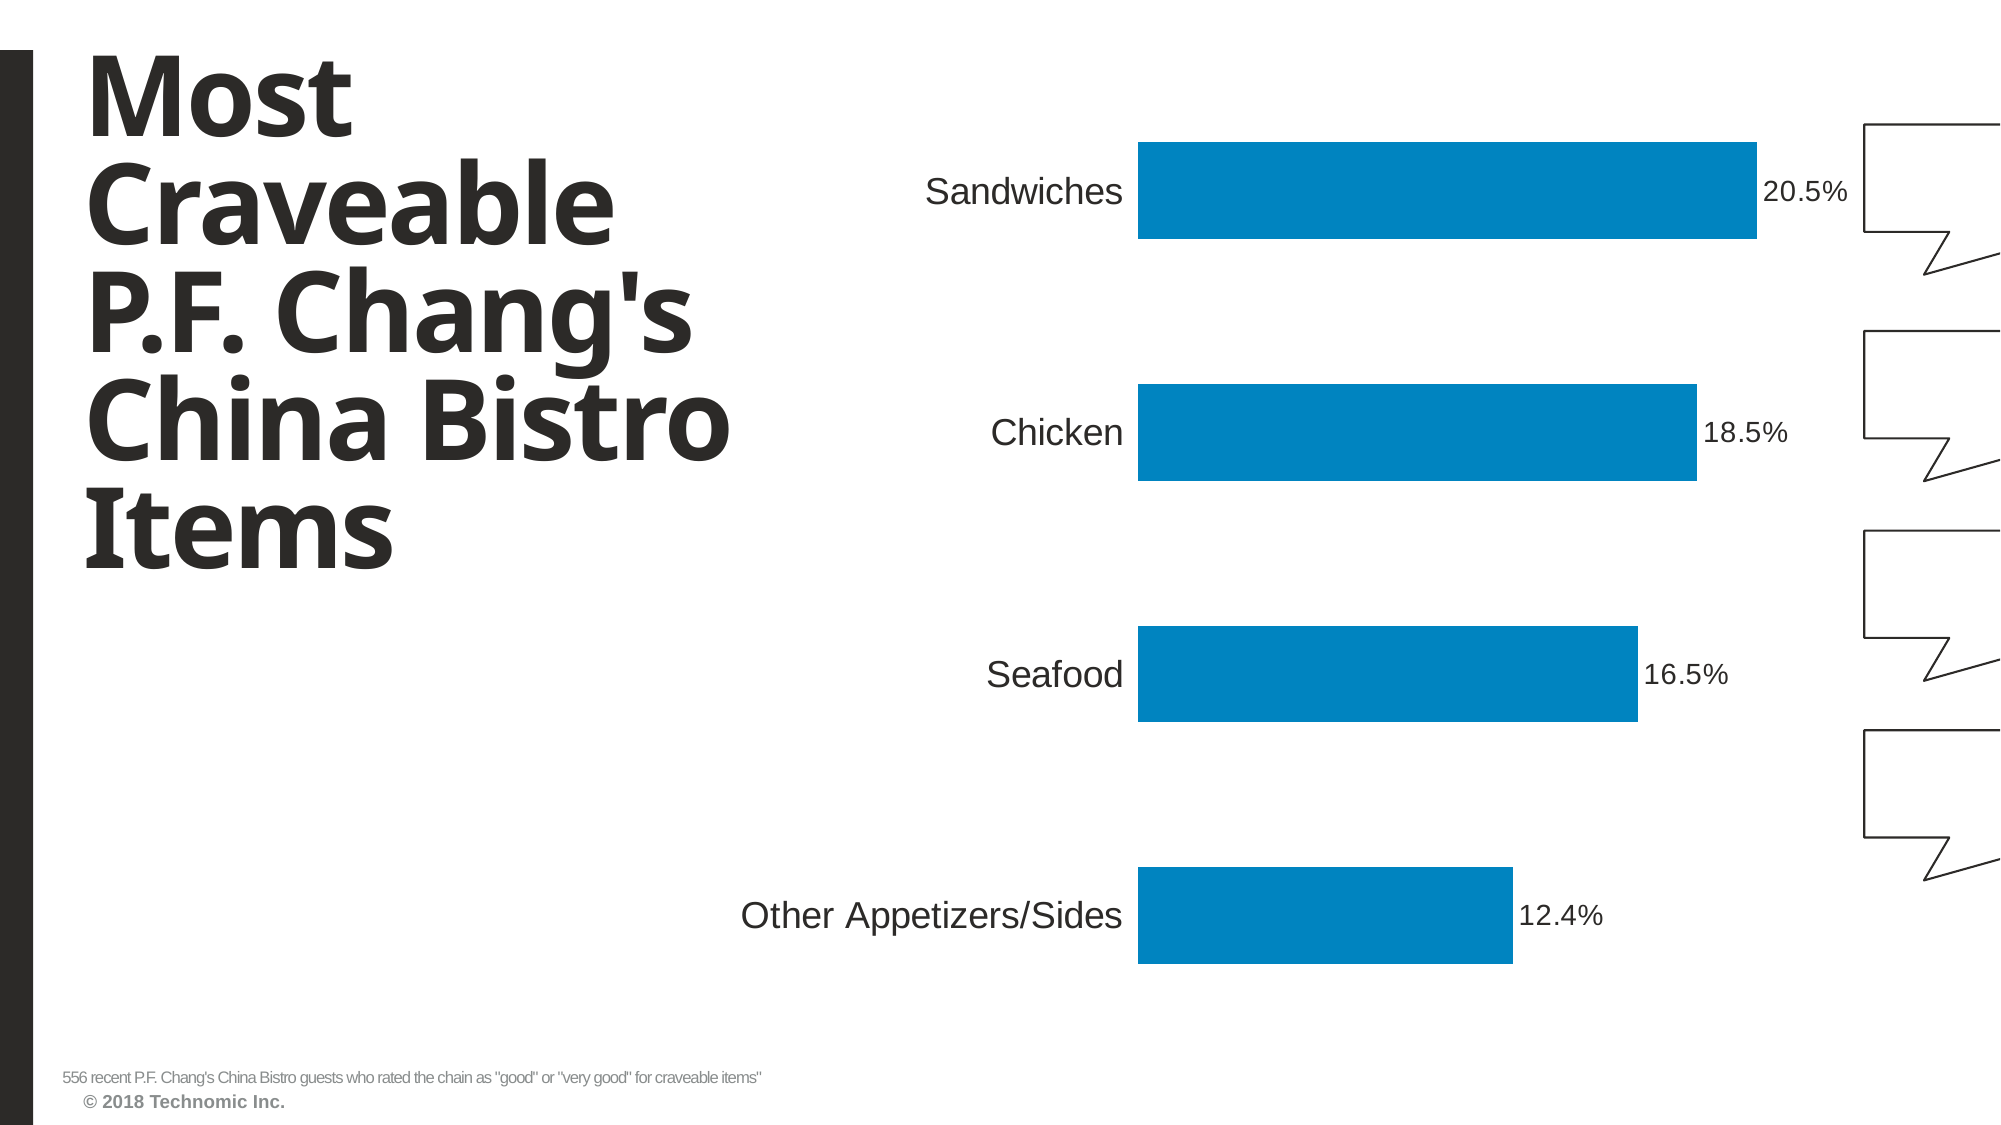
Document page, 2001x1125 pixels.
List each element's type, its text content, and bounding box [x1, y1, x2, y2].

chart [716, 49, 1917, 1057]
title Most Craveable P.F. Chang's China Bistro Items [83, 50, 714, 338]
list 556 recent P.F. Chang's China Bistro guests who rated the chain as "good" or "very good" for craveable items" [62, 1067, 888, 1125]
